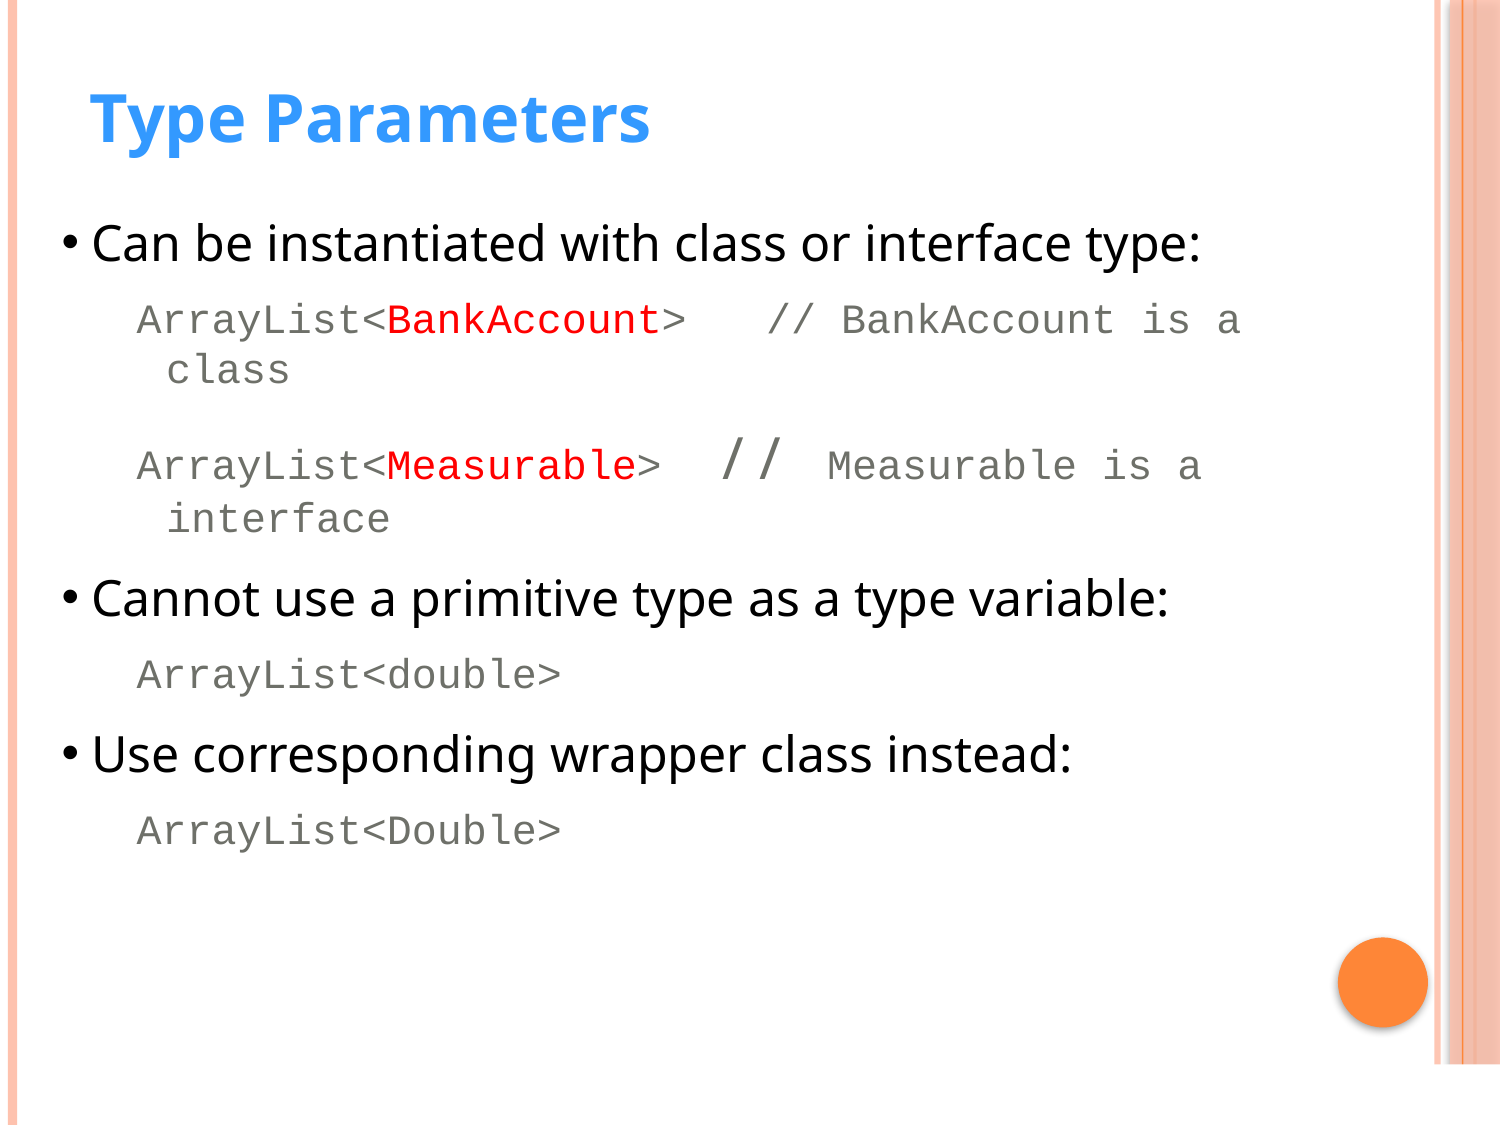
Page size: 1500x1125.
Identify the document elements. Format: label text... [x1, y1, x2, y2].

text_box Can be instantiated with class or interface type: ArrayList<BankAccount> // BankAccount is a class ArrayList<Measurable> / / Measurable is a interface Cannot use a primitive type as a type variable: ArrayList<double> Use corresponding wrapper class instead: ArrayList<Double> [46, 203, 1404, 861]
text_box Type Parameters [74, 0, 1425, 176]
